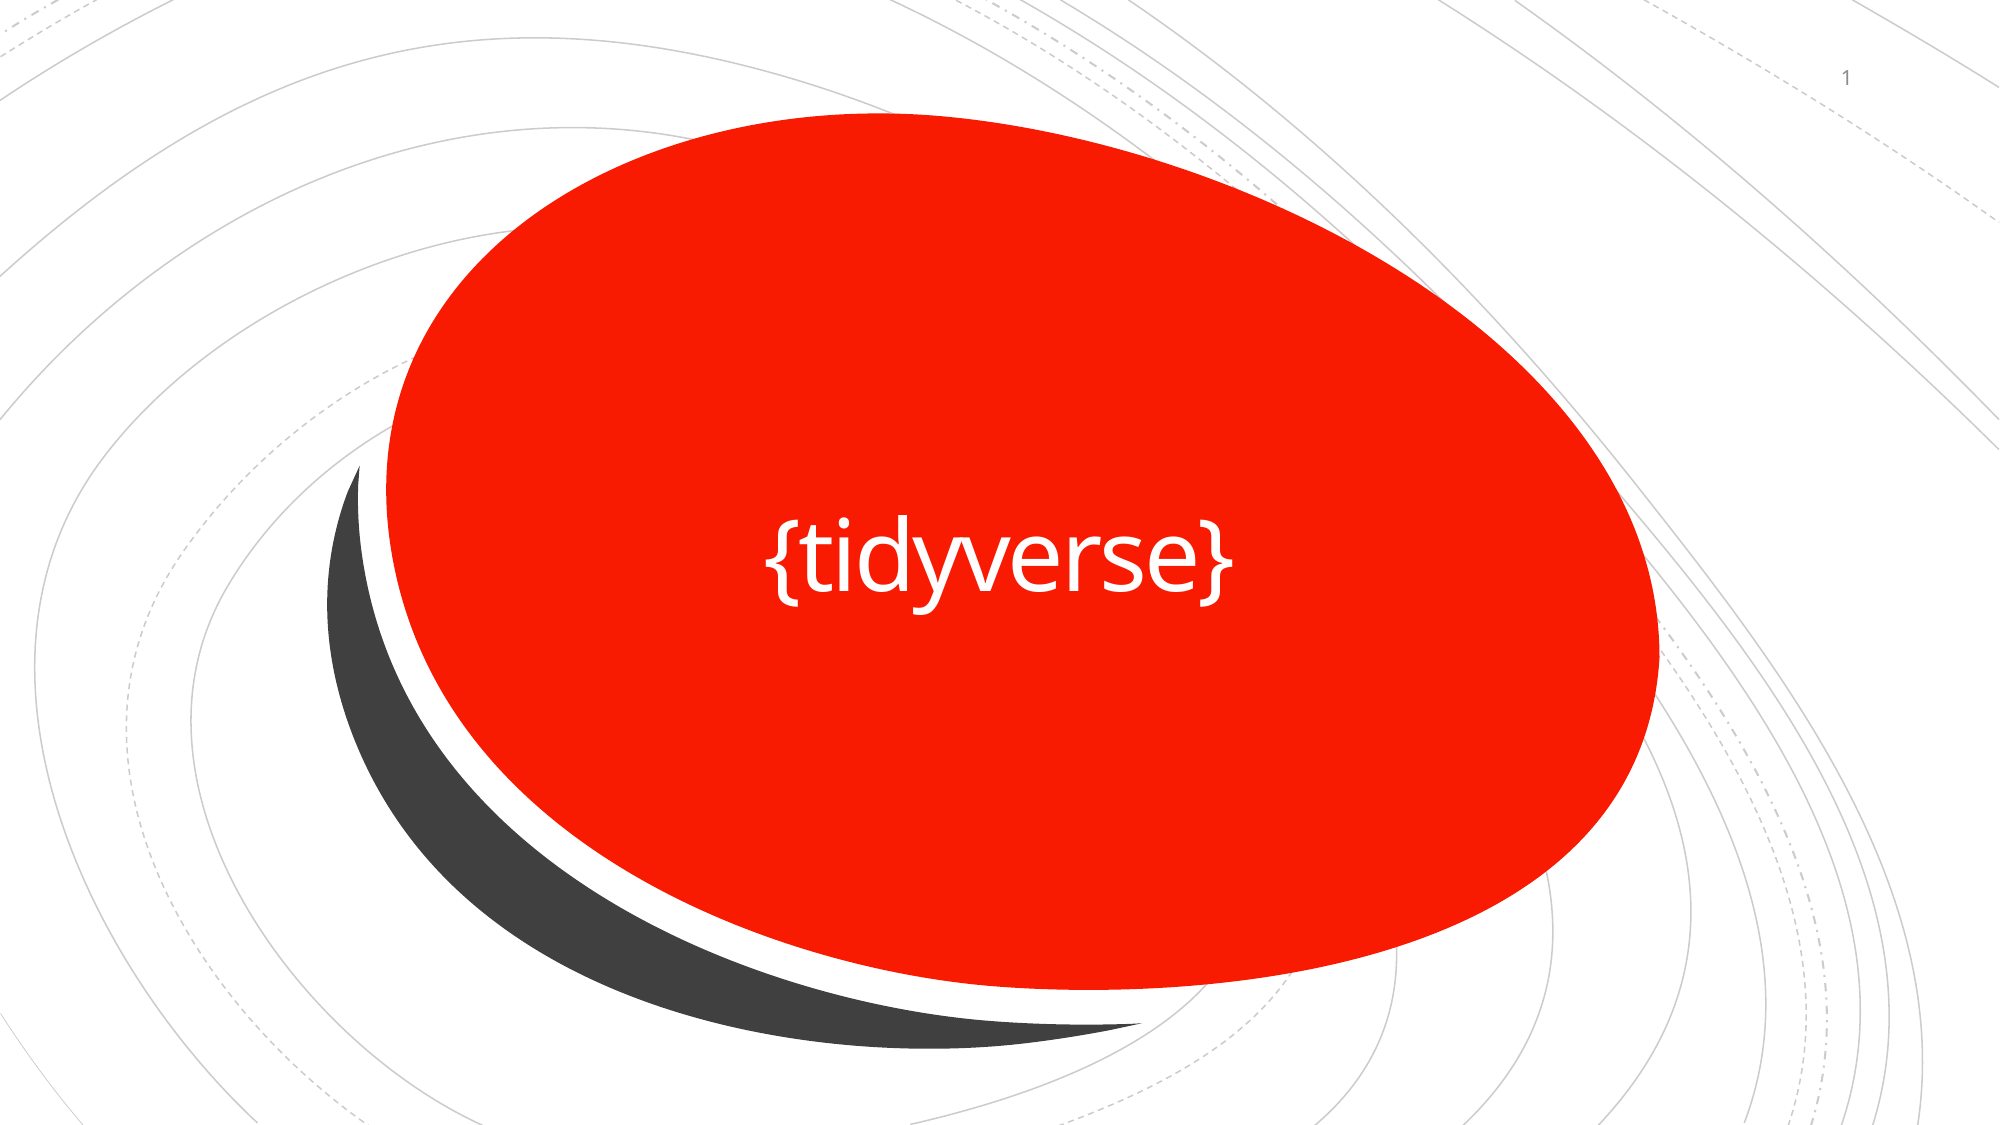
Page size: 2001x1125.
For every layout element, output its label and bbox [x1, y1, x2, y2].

text_box [0, 0, 2000, 1125]
